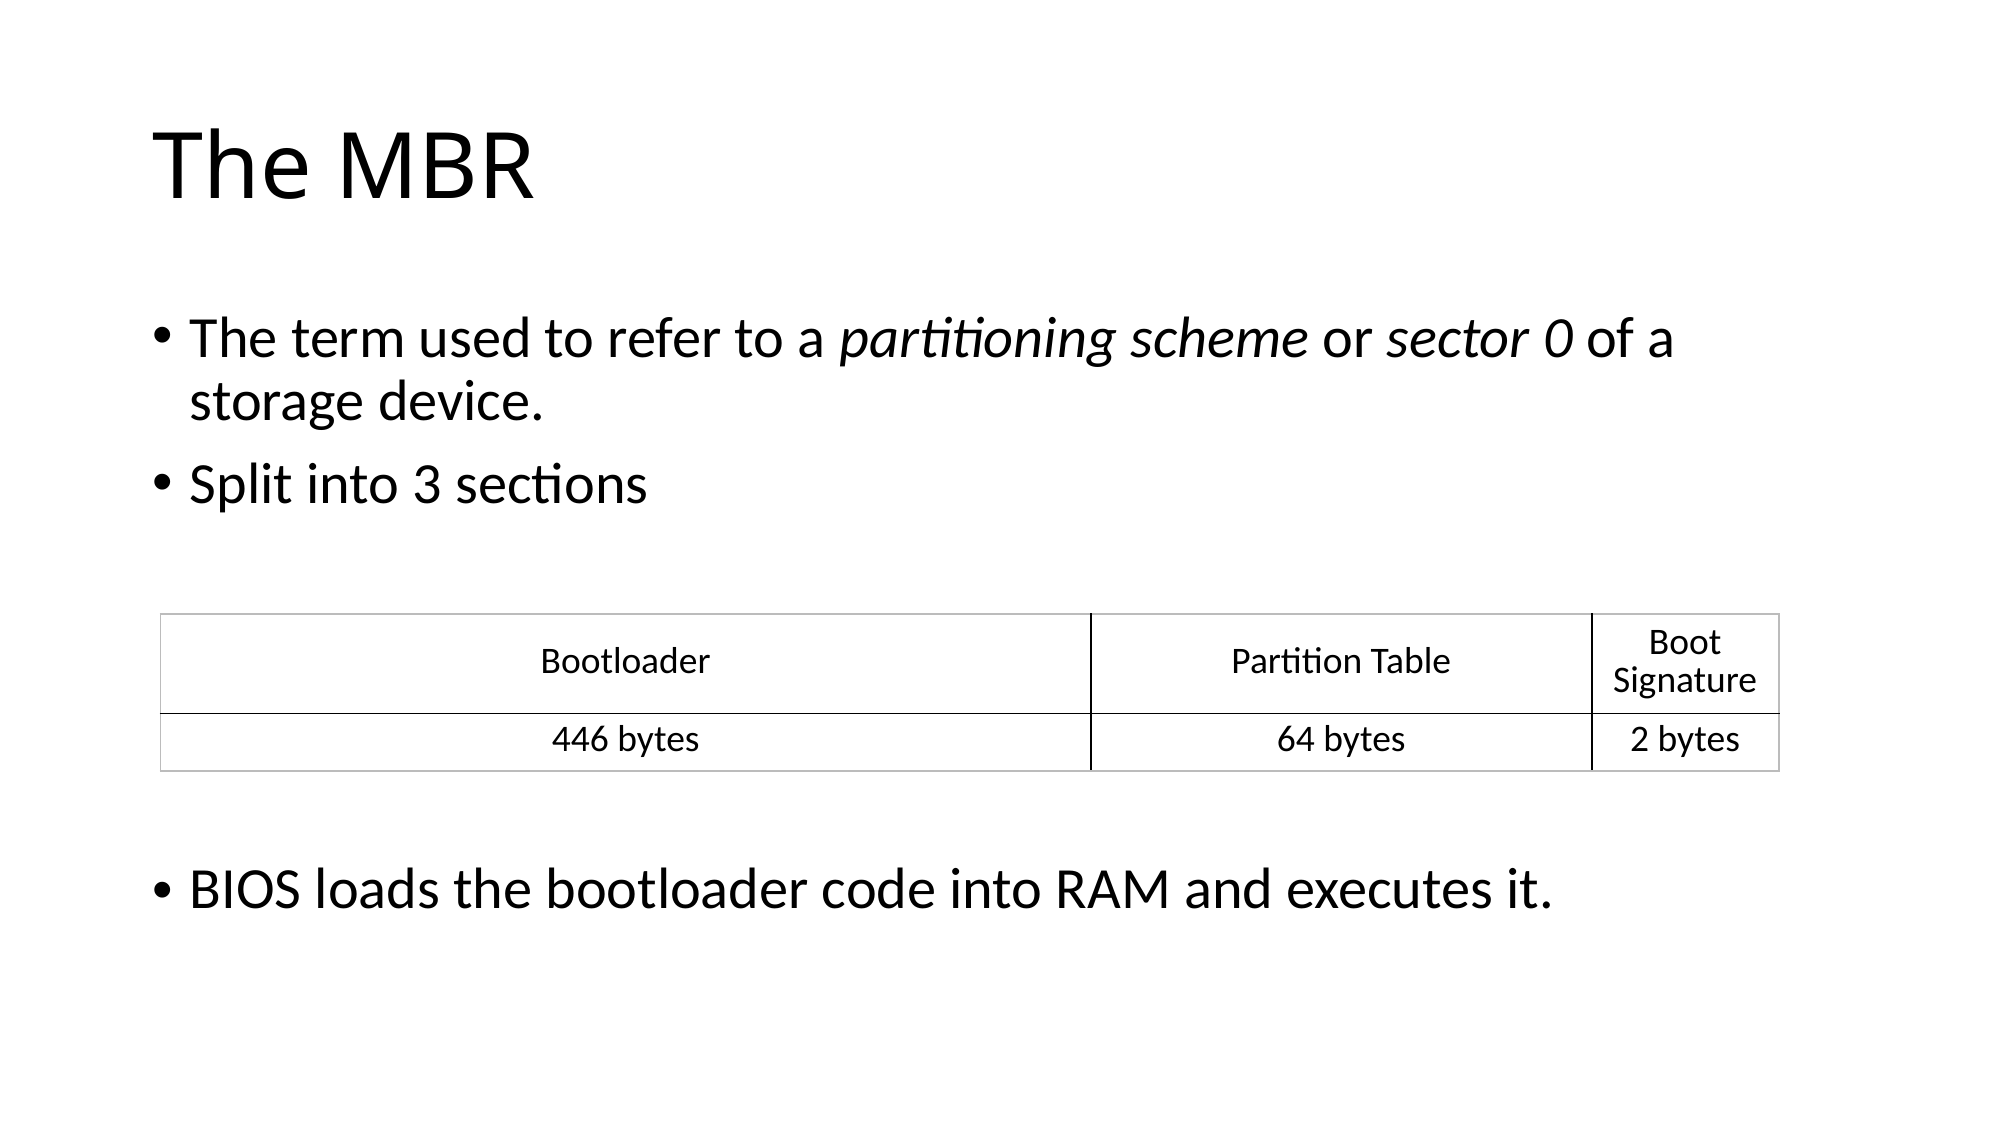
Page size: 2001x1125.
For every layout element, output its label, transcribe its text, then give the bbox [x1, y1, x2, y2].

list The term used to refer to a partitioning scheme or sector 0 of a storage device. Split into 3 sections [137, 299, 1863, 537]
table_header Boot Signature [1593, 615, 1778, 713]
table_cell 64 bytes [1092, 714, 1591, 770]
table_header Partition Table [1092, 615, 1591, 713]
title The MBR [137, 59, 1863, 278]
table_cell 446 bytes [161, 714, 1090, 770]
table_header Bootloader [161, 615, 1090, 713]
table_cell 2 bytes [1593, 714, 1778, 770]
text_box BIOS loads the bootloader code into RAM and executes it. [137, 859, 1863, 1097]
